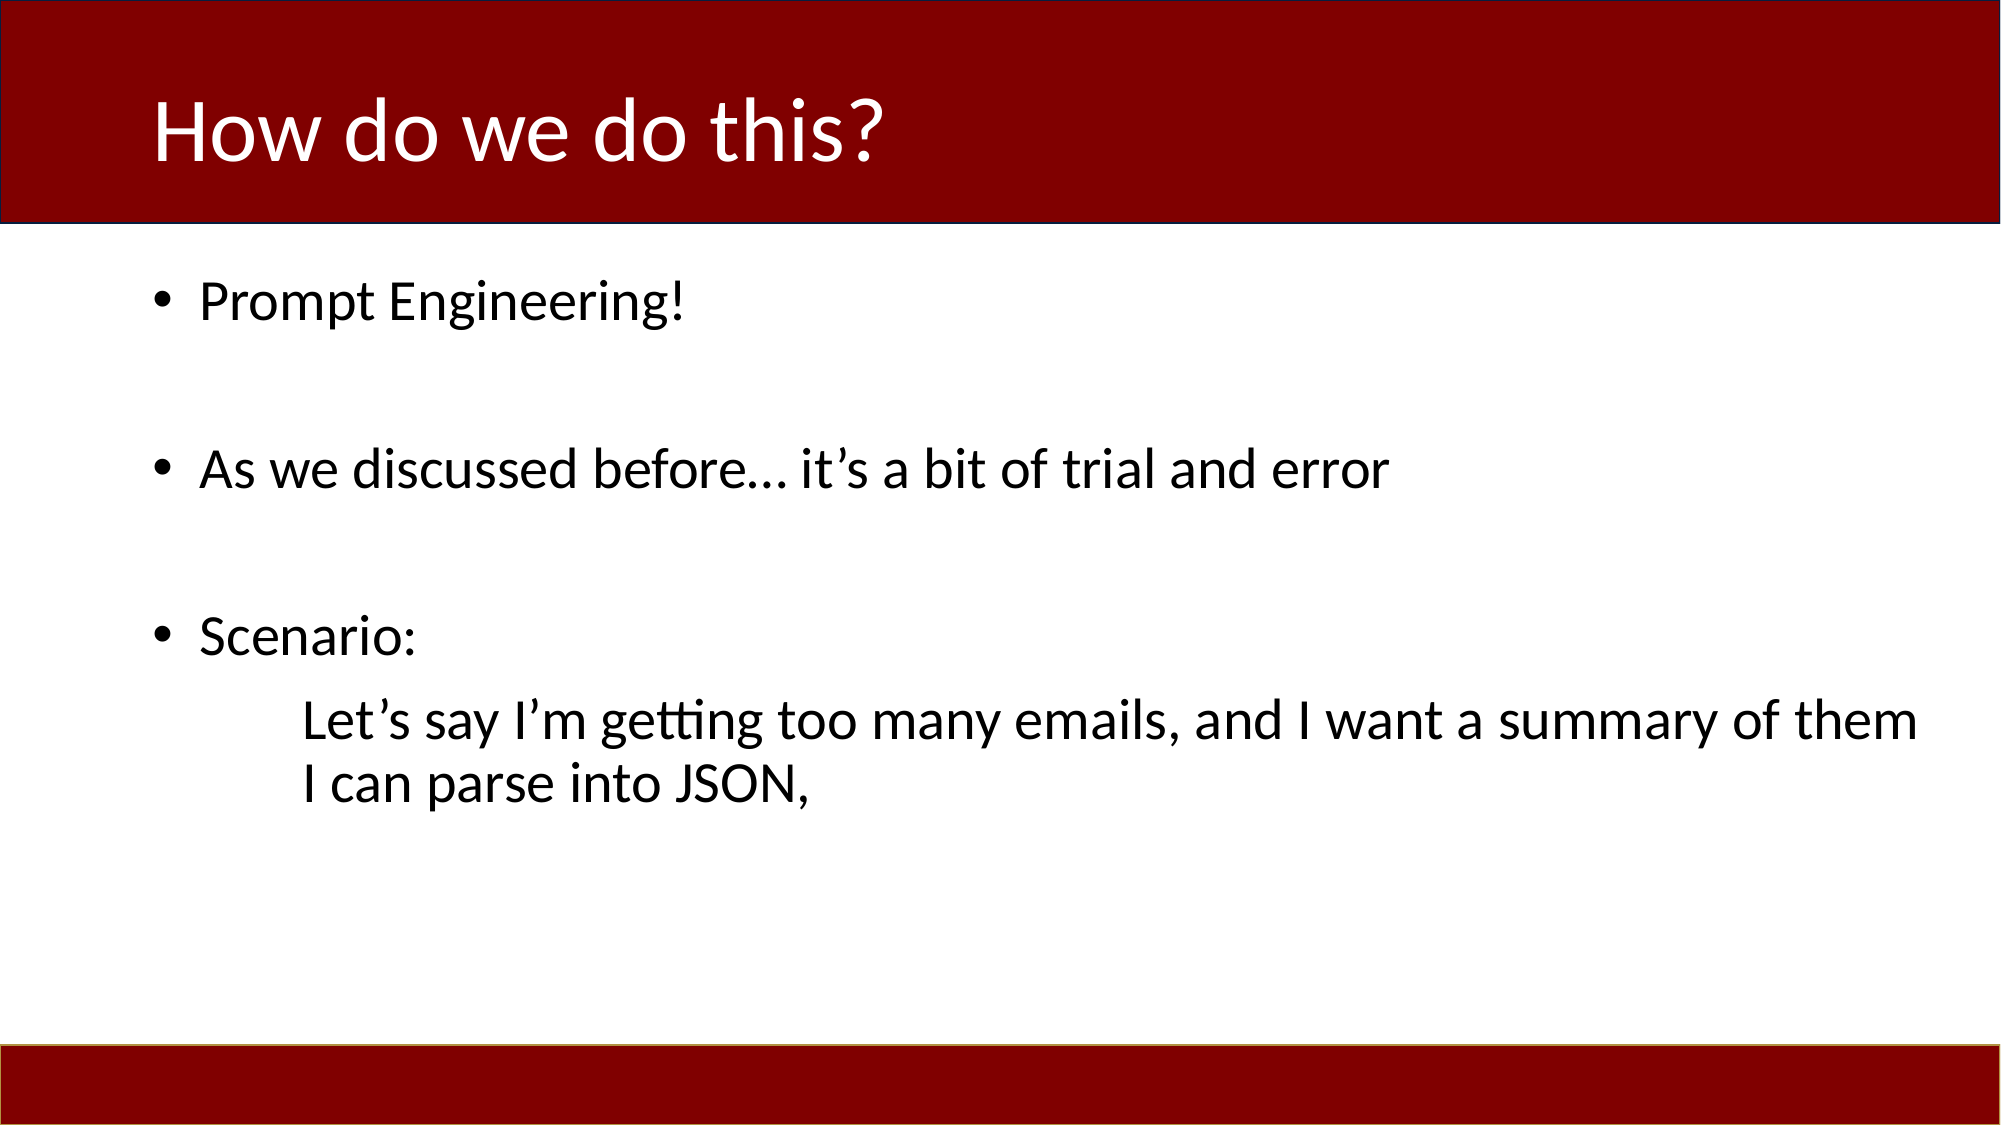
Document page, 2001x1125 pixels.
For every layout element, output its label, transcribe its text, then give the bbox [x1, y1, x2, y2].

list Prompt Engineering! As we discussed before… it’s a bit of trial and error Scenario: Let’s say I’m getting too many emails, and I want a summary of them I can parse into JSON, [137, 262, 1961, 1014]
title How do we do this? [137, 66, 1961, 197]
